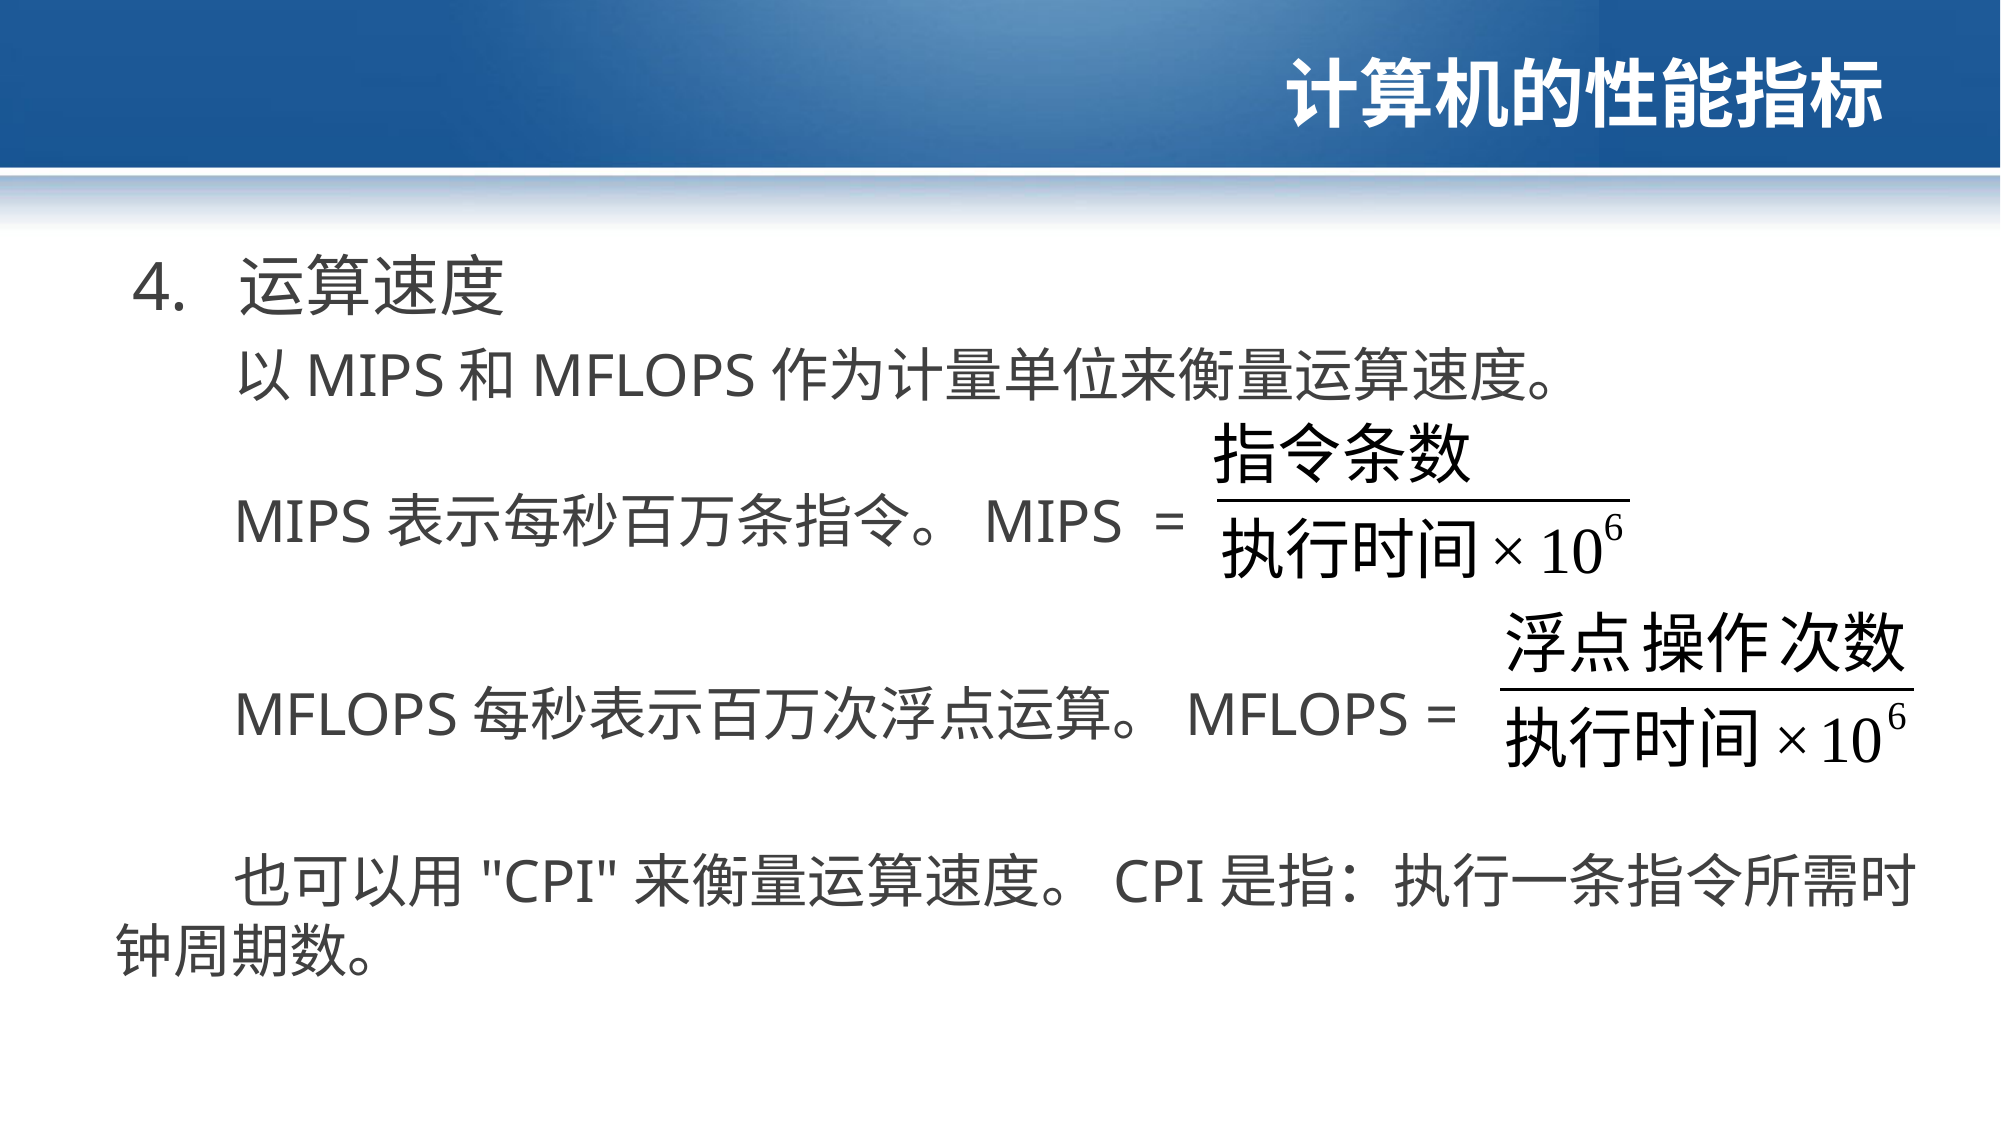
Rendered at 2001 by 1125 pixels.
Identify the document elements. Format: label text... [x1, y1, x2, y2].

list 4. 运算速度 以MIPS和MFLOPS作为计量单位来衡量运算速度。 MIPS表示每秒百万条指令。MIPS = MFLOPS每秒表示百万次浮点运算。MFLOPS = 也可以用"CPI"来衡量运算速度。CPI是指：执行一条指令所需时钟周期数。 [99, 196, 1969, 1035]
title 计算机的性能指标 [99, 45, 1900, 138]
picture [0, 0, 2001, 1125]
